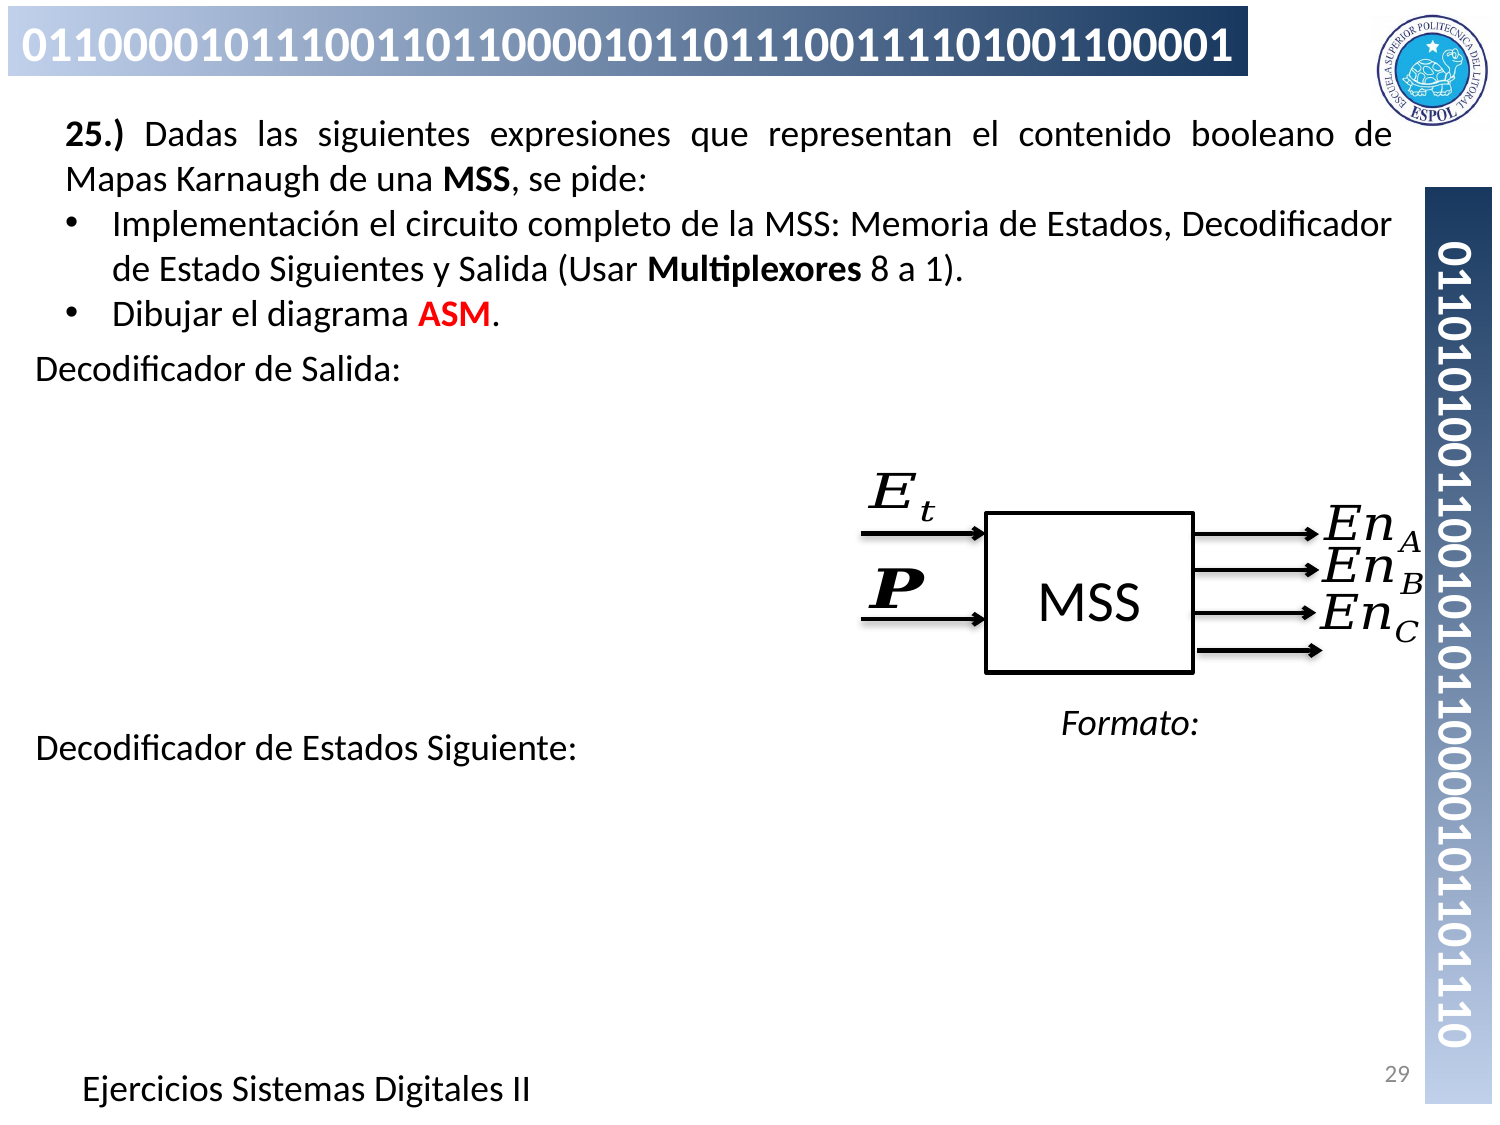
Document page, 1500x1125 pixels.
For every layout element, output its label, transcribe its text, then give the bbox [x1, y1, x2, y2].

text_box MSS [984, 511, 1195, 675]
text_box 011000010111001101100001011011100111101001100001 [4, 2, 1252, 80]
slide_number 29 [1074, 1042, 1421, 1103]
text_box 01101010011001010110000101101110 [1421, 182, 1496, 1108]
text_box Decodificador de Estados Siguiente: [20, 715, 593, 776]
text_box 25.) Dadas las siguientes expresiones que representan el contenido booleano de Mapas Karnaugh de una MSS, se pide: Implementación el circuito completo de la MSS: Memoria de Estados, Decodificador de Estado Siguientes y Salida (Usar Multiplexores 8 a 1). Dibujar el diagrama ASM. [50, 101, 1409, 342]
picture [1370, 9, 1493, 131]
text_box Decodificador de Salida: [20, 336, 417, 397]
text_box Ejercicios Sistemas Digitales II [67, 1057, 547, 1117]
